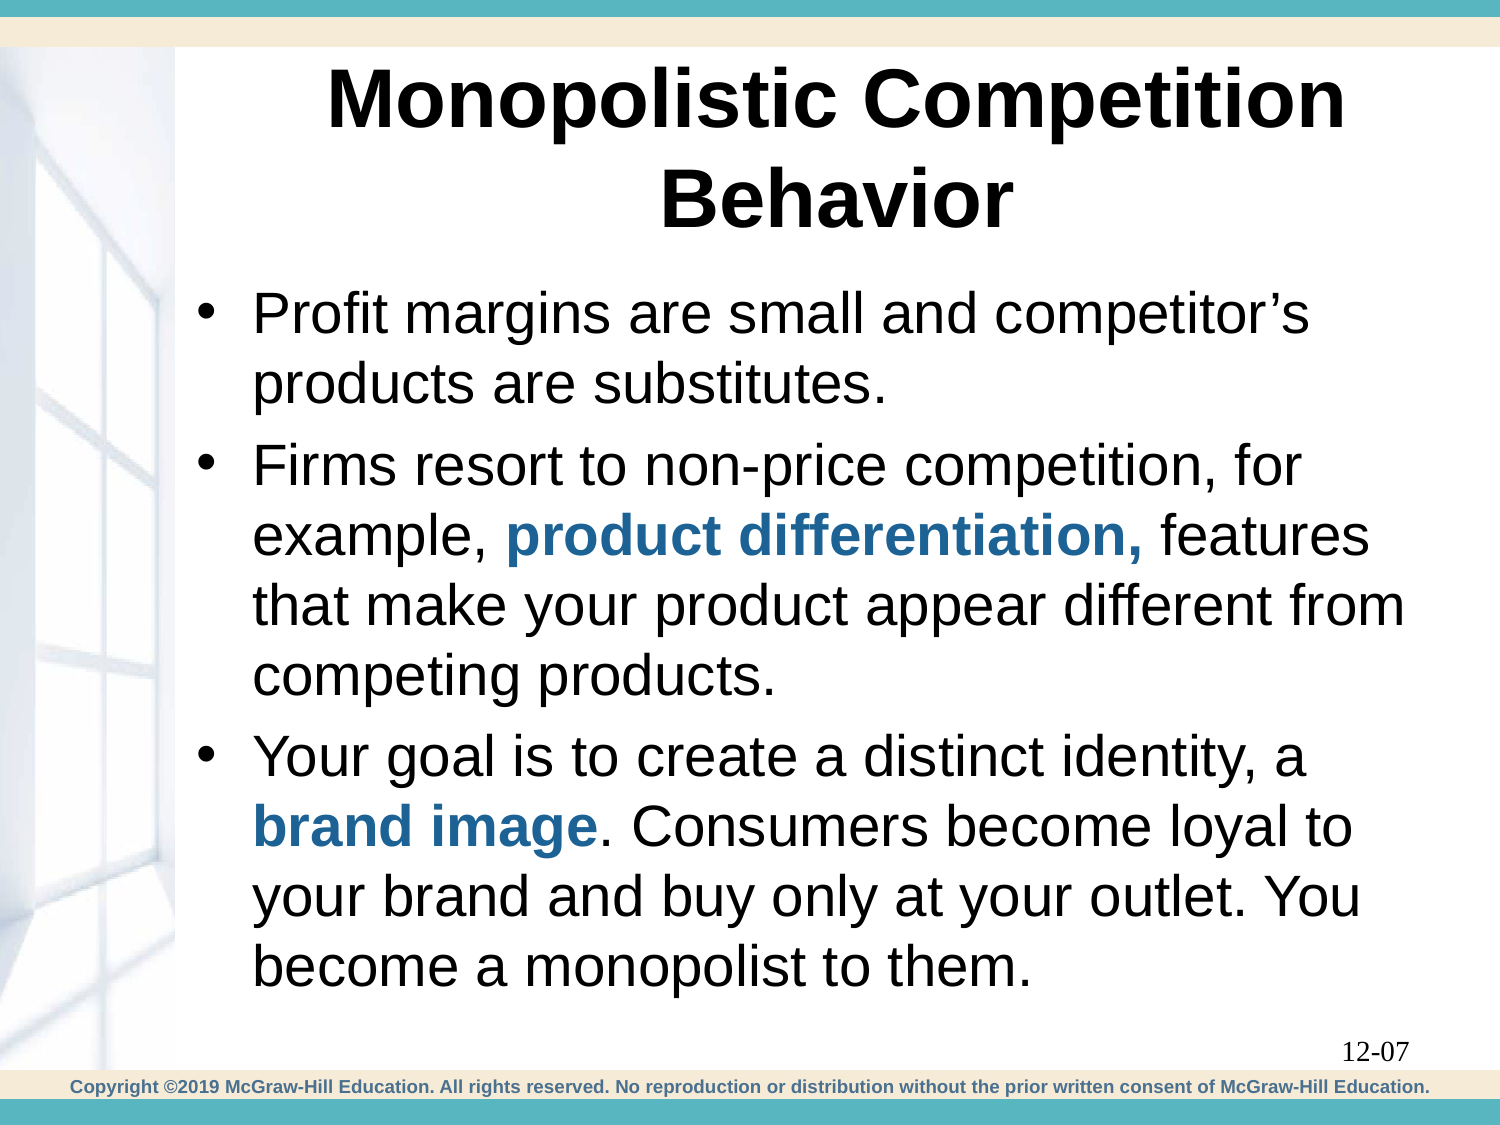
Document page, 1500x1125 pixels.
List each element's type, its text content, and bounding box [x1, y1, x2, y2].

list Profit margins are small and competitor’s products are substitutes. Firms resort to non-price competition, for example, product differentiation, features that make your product appear different from competing products. Your goal is to create a distinct identity, a brand image. Consumers become loyal to your brand and buy only at your outlet. You become a monopolist to them. [181, 267, 1425, 1011]
title Monopolistic Competition Behavior [174, 24, 1500, 263]
slide_number 12-07 [1074, 1024, 1425, 1103]
